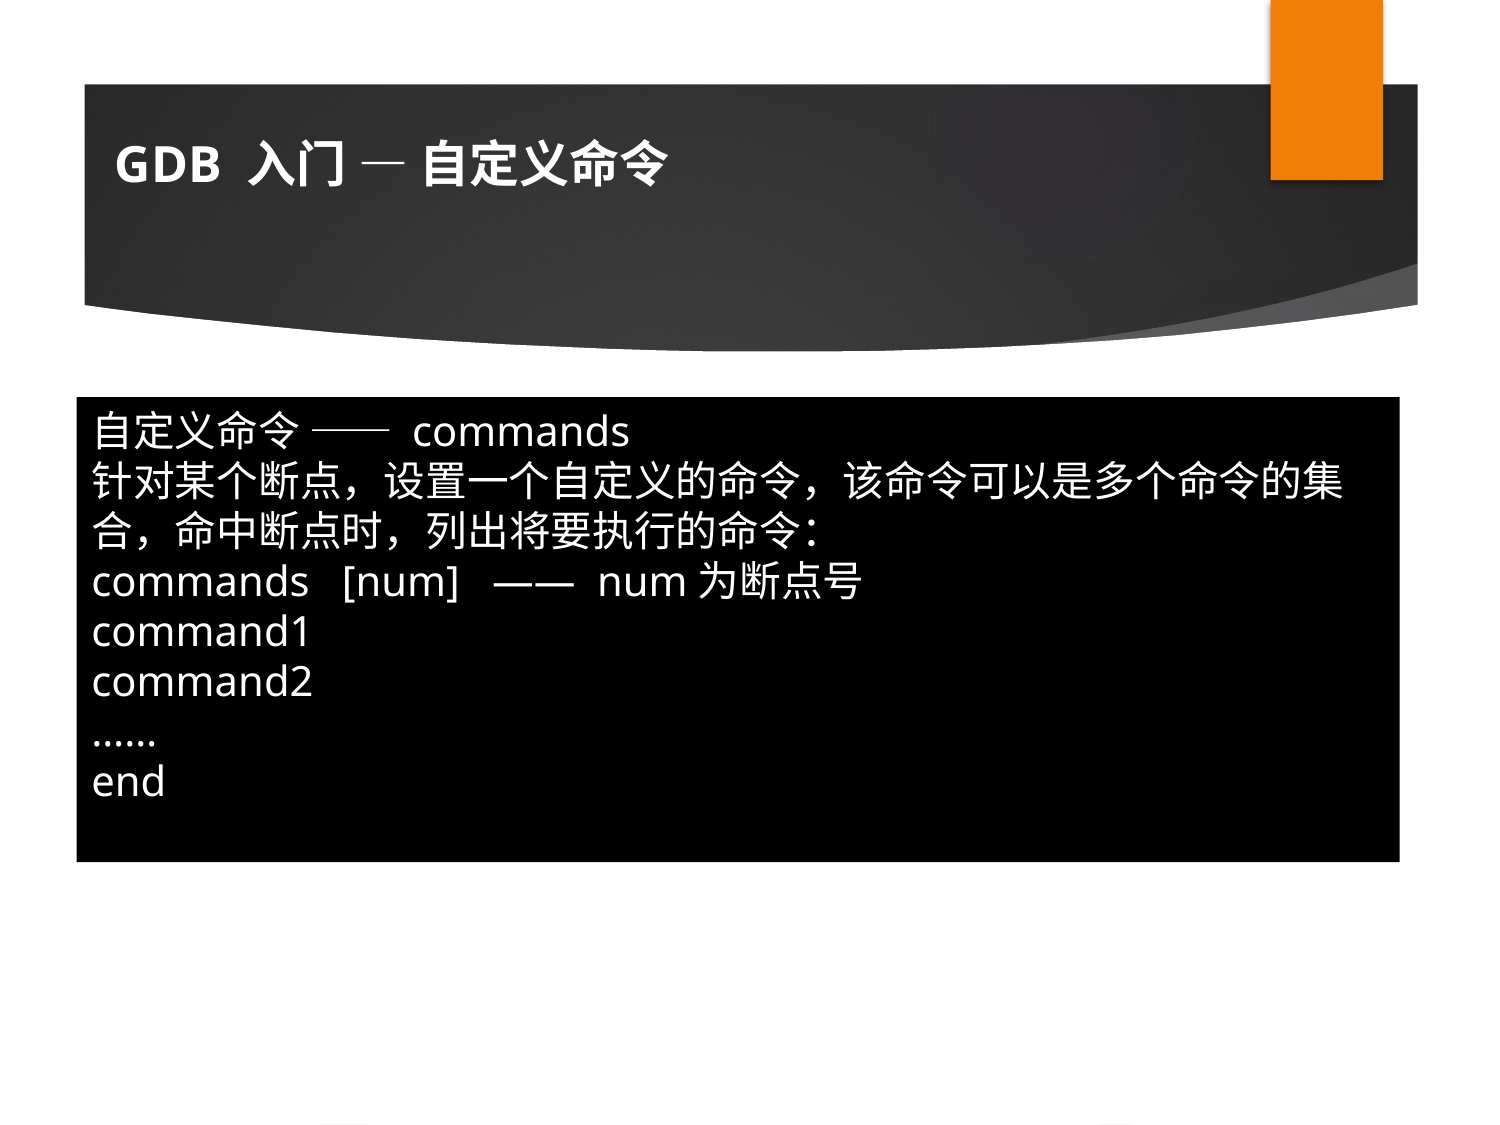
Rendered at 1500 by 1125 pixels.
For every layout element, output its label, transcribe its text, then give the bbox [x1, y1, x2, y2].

text_box GDB 入门 — 自定义命令 [100, 125, 975, 201]
text_box 自定义命令 —— commands 针对某个断点，设置一个自定义的命令，该命令可以是多个命令的集合，命中断点时，列出将要执行的命令： commands [num] —— num为断点号 command1 command2 …… end [76, 397, 1400, 863]
